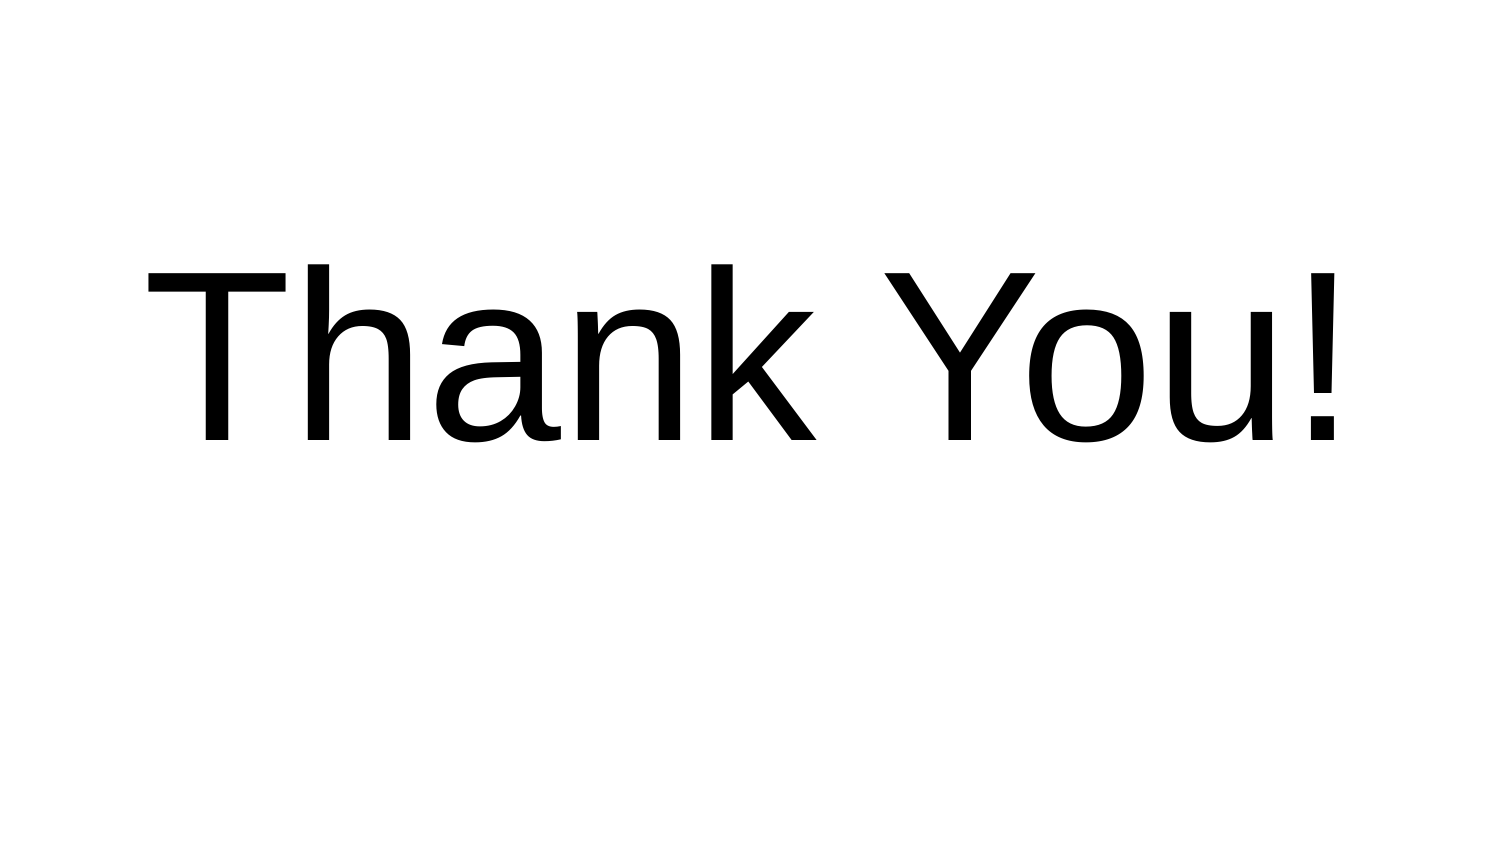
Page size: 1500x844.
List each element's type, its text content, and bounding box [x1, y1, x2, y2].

title Thank You! [51, 181, 1449, 504]
